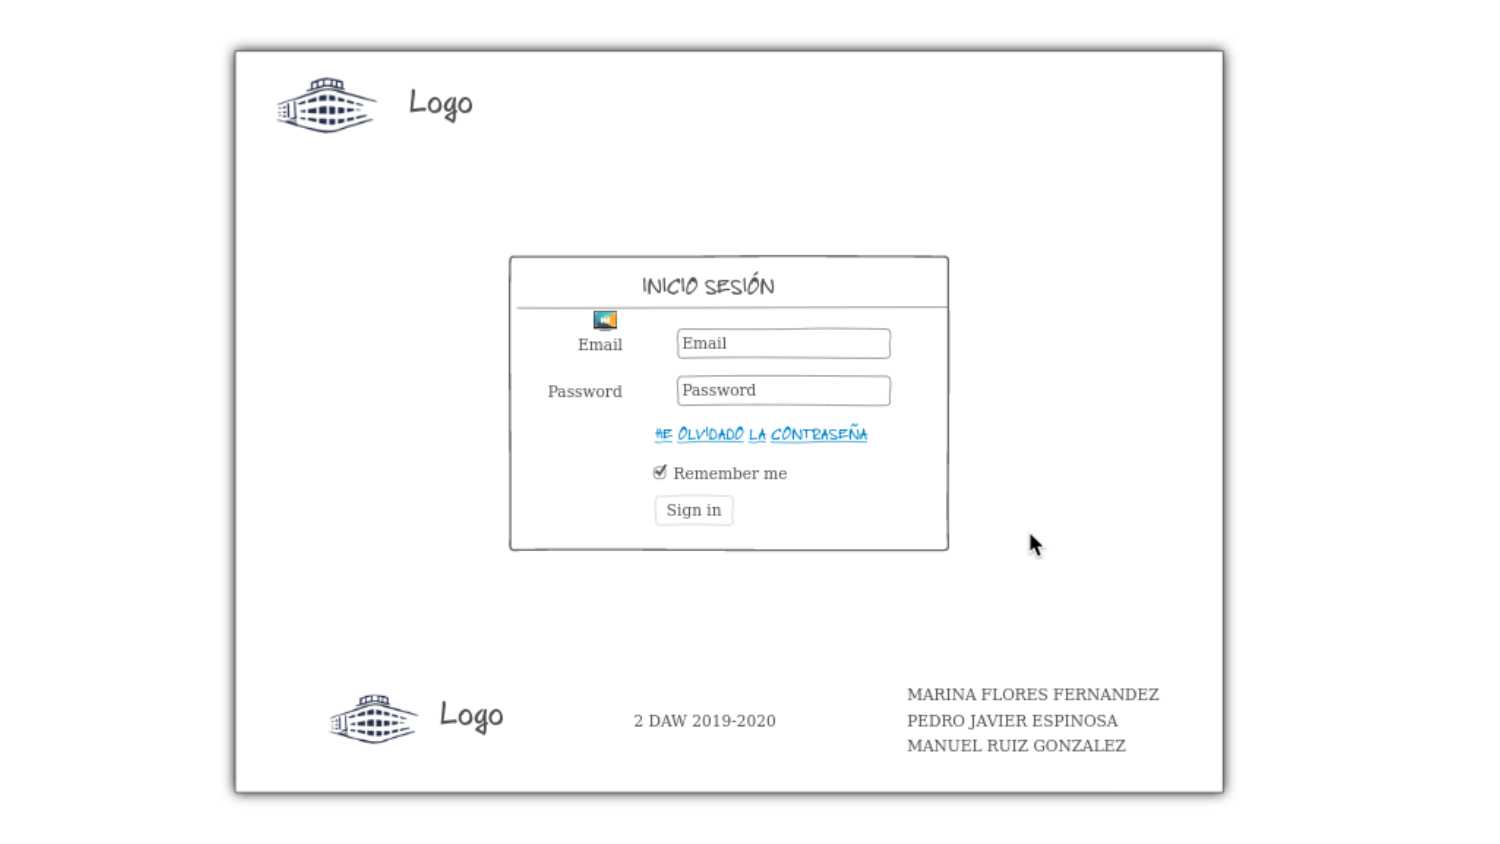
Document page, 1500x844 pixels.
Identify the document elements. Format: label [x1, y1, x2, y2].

picture [187, 24, 1283, 819]
